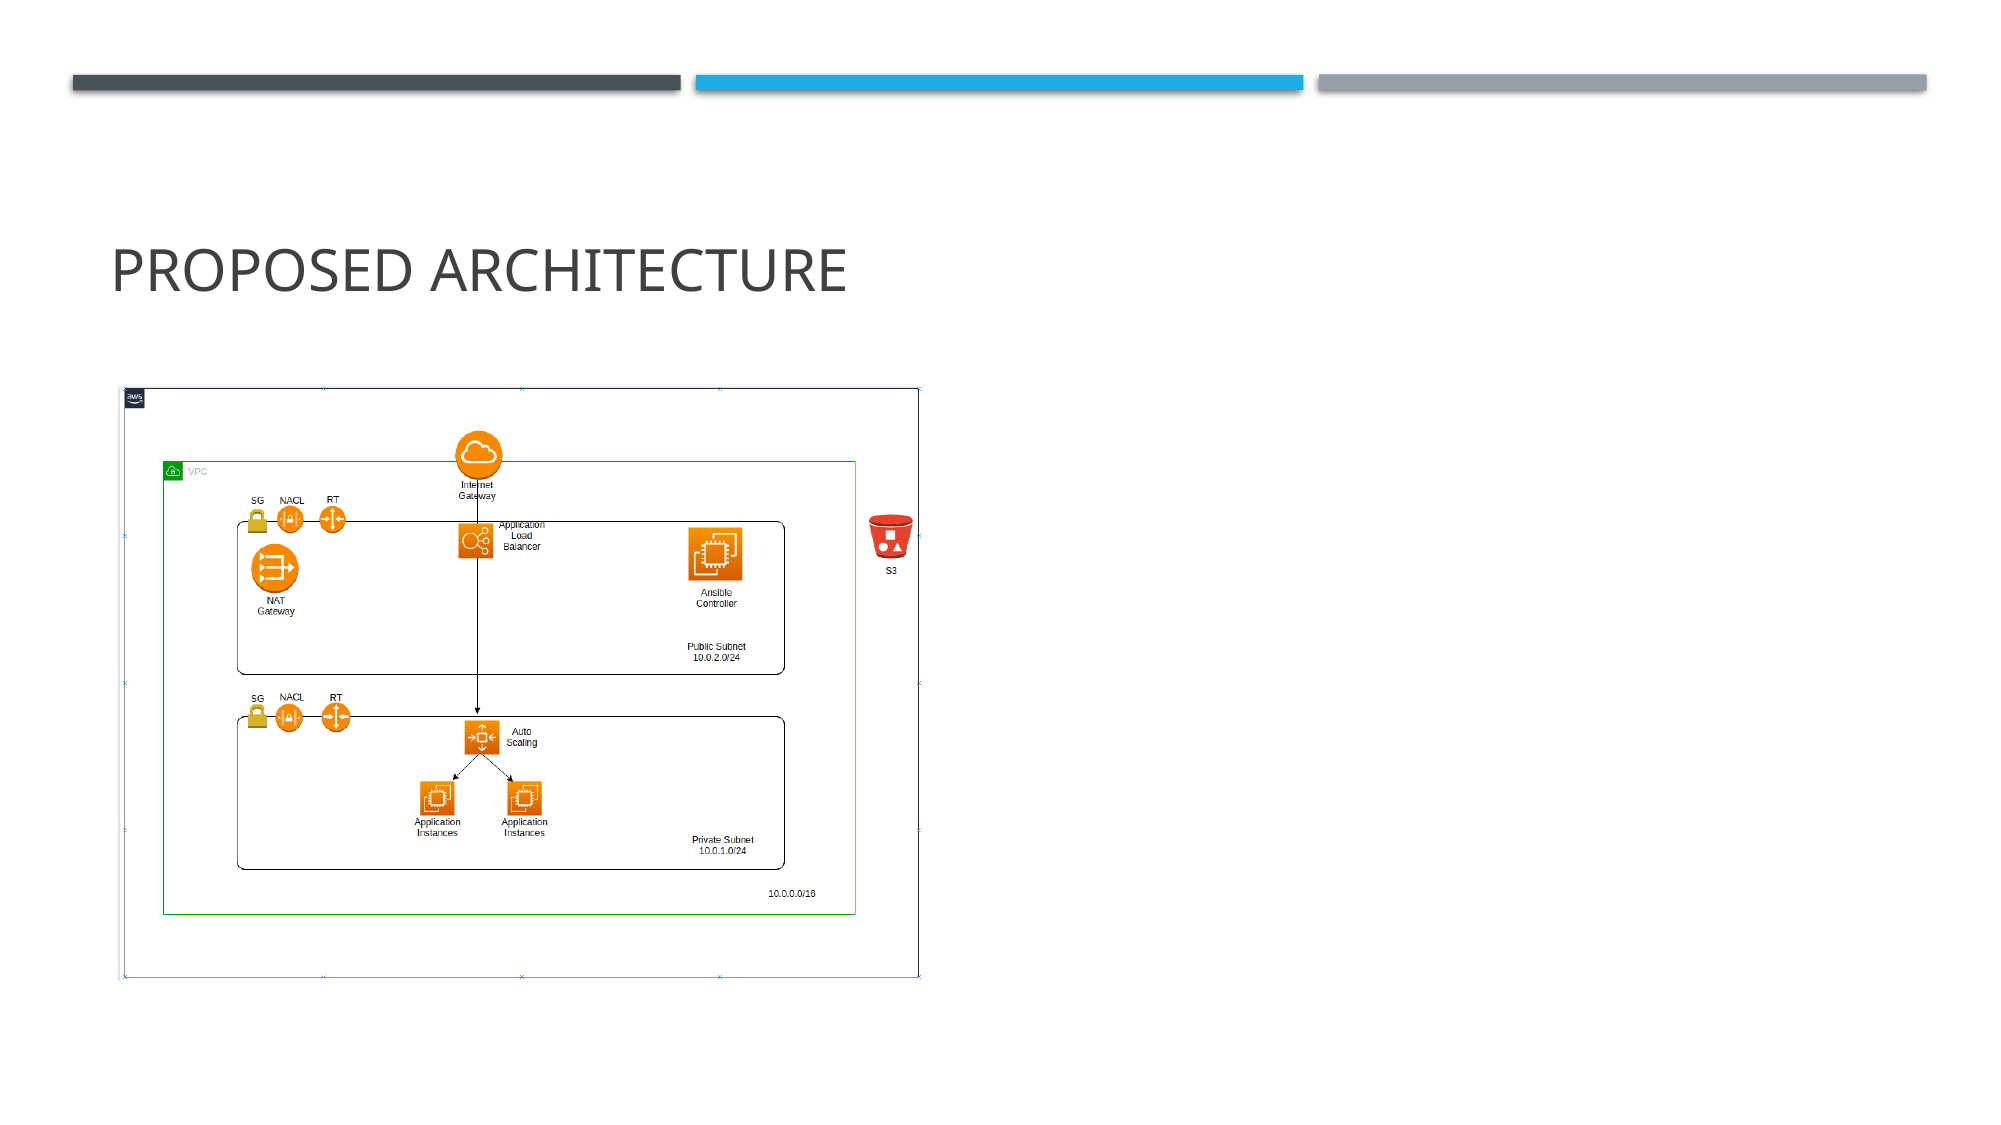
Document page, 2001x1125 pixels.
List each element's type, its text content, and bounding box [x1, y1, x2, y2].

title Proposed architecture [95, 115, 1905, 311]
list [116, 383, 925, 981]
